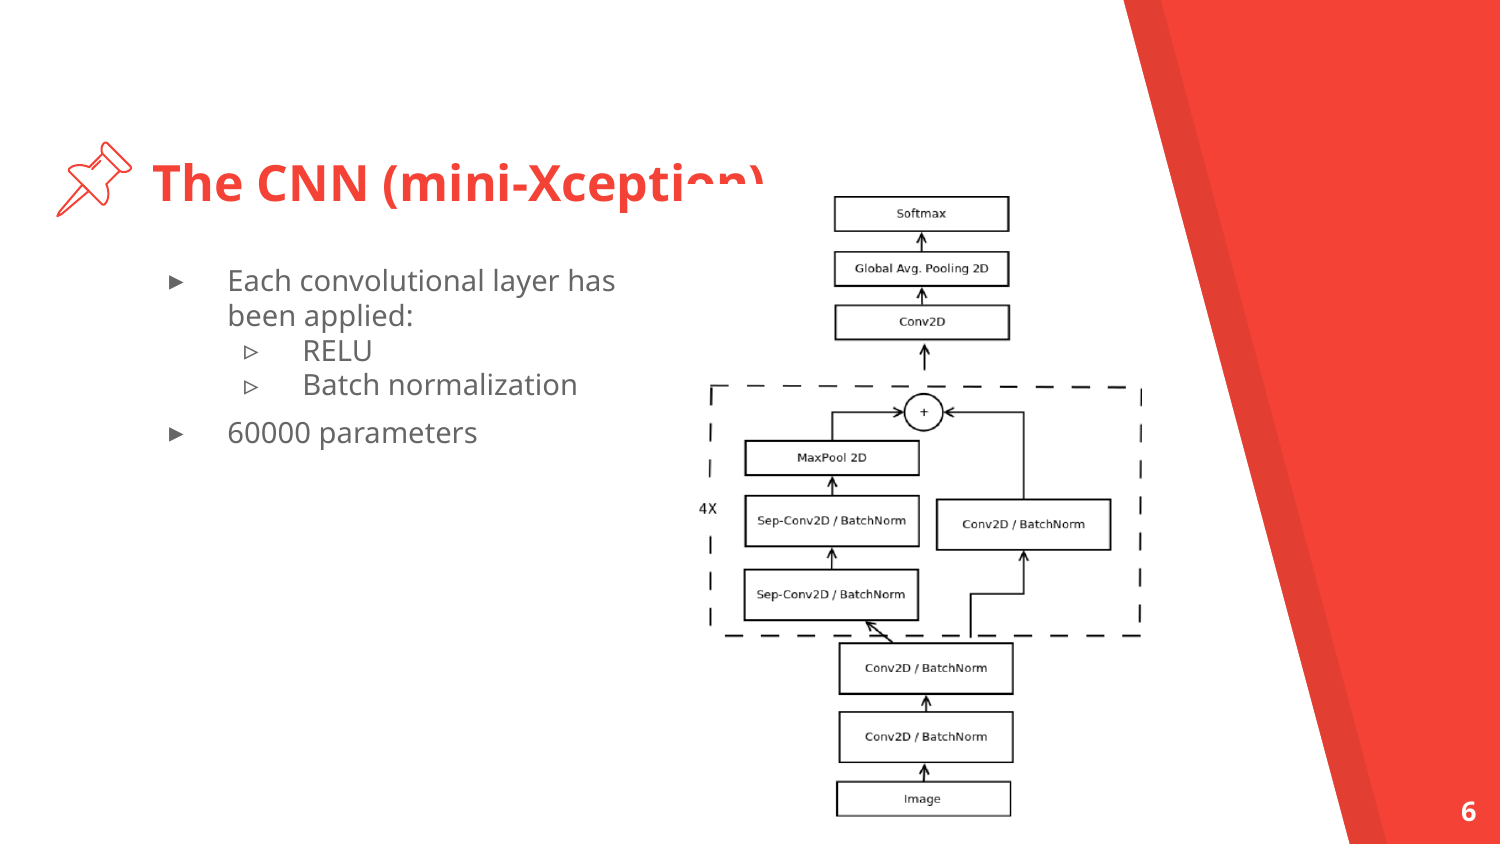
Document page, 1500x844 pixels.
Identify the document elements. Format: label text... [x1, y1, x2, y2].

picture [682, 184, 1172, 824]
list Each convolutional layer has been applied: RELU Batch normalization 60000 parameters [137, 246, 677, 617]
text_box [57, 142, 132, 217]
title The CNN (mini-Xception) [137, 146, 1011, 227]
slide_number 6 [1401, 779, 1492, 844]
